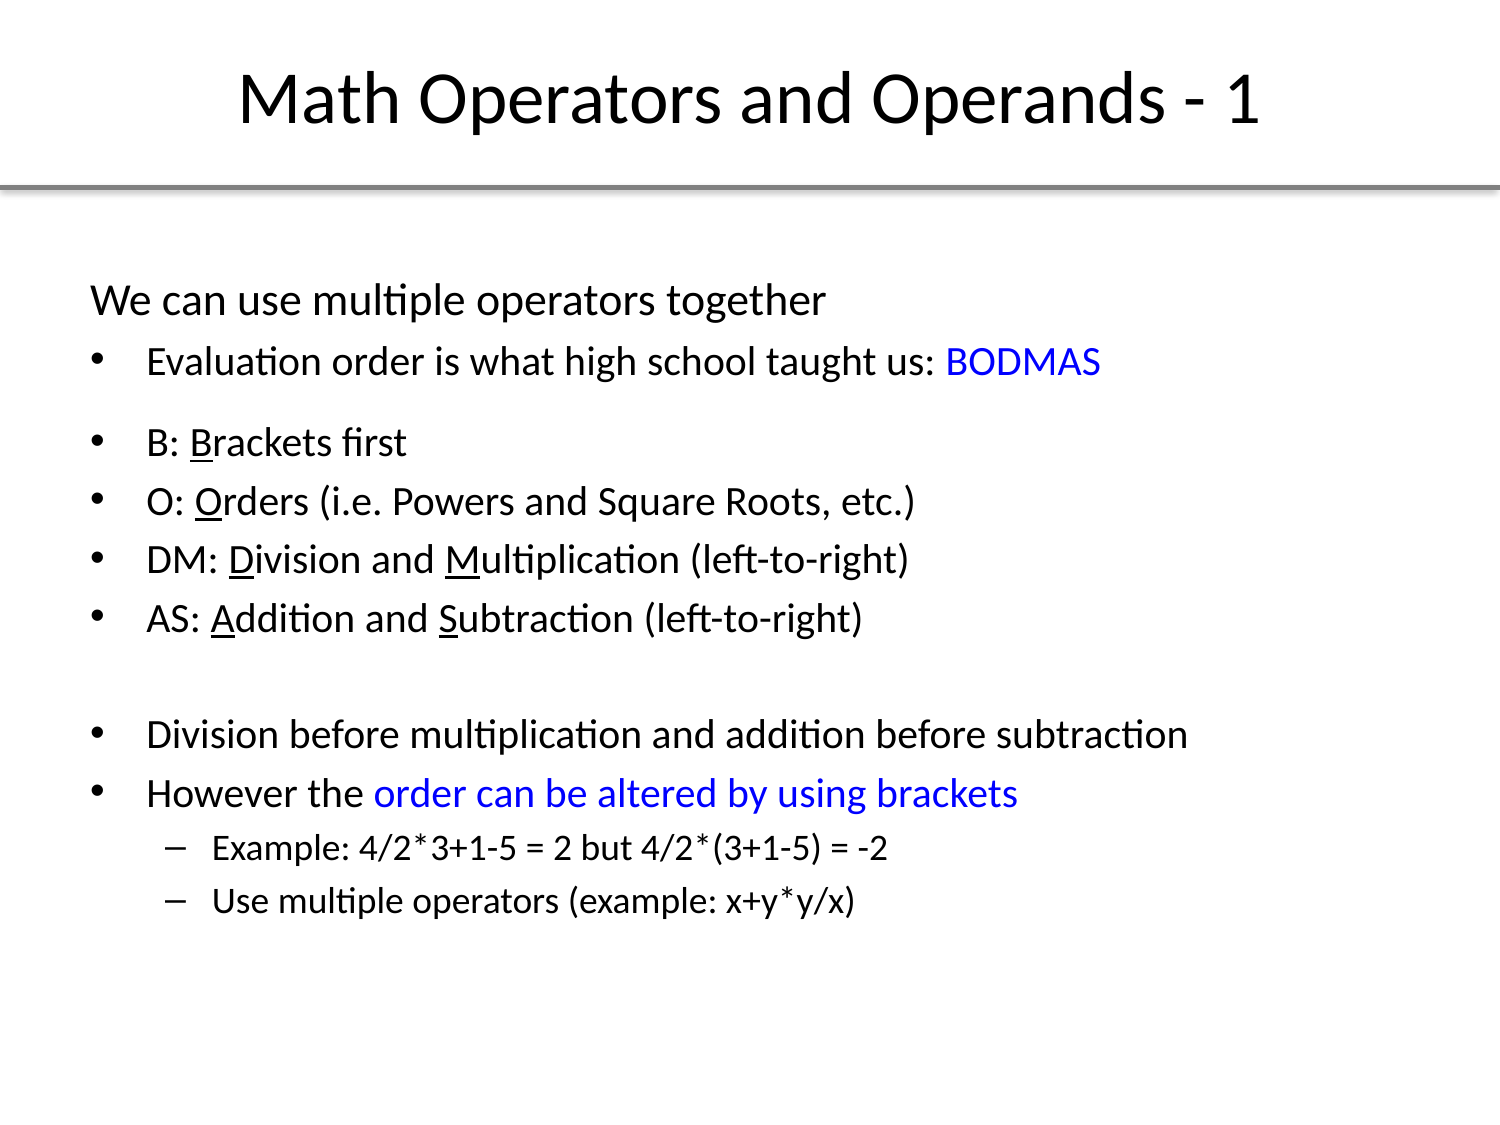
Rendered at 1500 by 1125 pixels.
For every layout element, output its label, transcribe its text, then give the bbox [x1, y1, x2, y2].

title Math Operators and Operands - 1 [75, 0, 1425, 184]
list We can use multiple operators together Evaluation order is what high school taught us: BODMAS B: Brackets first O: Orders (i.e. Powers and Square Roots, etc.) DM: Division and Multiplication (left-to-right) AS: Addition and Subtraction (left-to-right) Division before multiplication and addition before subtraction However the order can be altered by using brackets Example: 4/2*3+1-5 = 2 but 4/2*(3+1-5) = -2 Use multiple operators (example: x+y*y/x) [75, 262, 1425, 1092]
